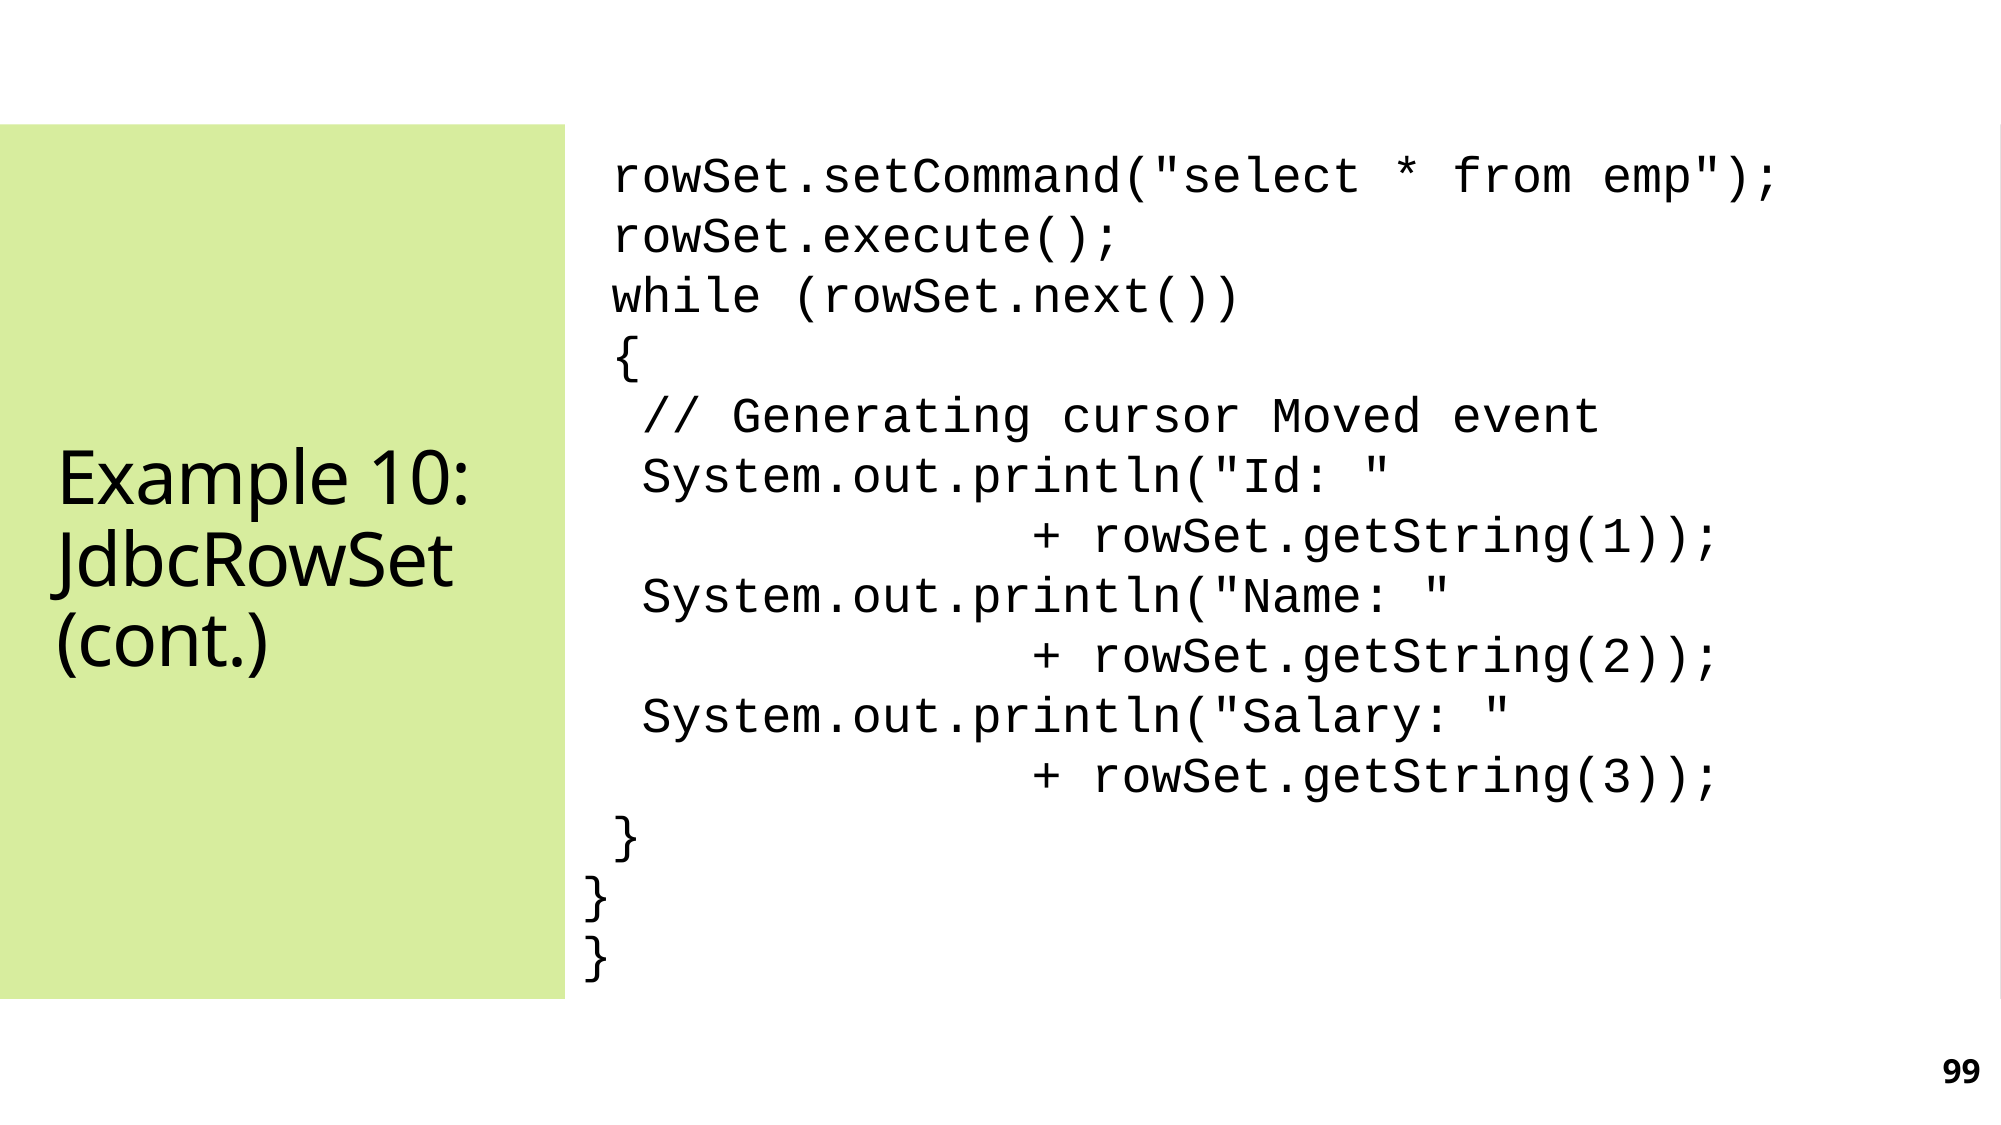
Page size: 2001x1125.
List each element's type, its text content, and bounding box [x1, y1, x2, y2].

list rowSet.setCommand("select * from emp"); rowSet.execute(); while (rowSet.next()) { // Generating cursor Moved event System.out.println("Id: " + rowSet.getString(1)); System.out.println("Name: " + rowSet.getString(2)); System.out.println("Salary: " + rowSet.getString(3)); } } } [566, 86, 2000, 1039]
title Example 10: JdbcRowSet (cont.) [41, 184, 565, 940]
slide_number 99 [1744, 1042, 1996, 1103]
